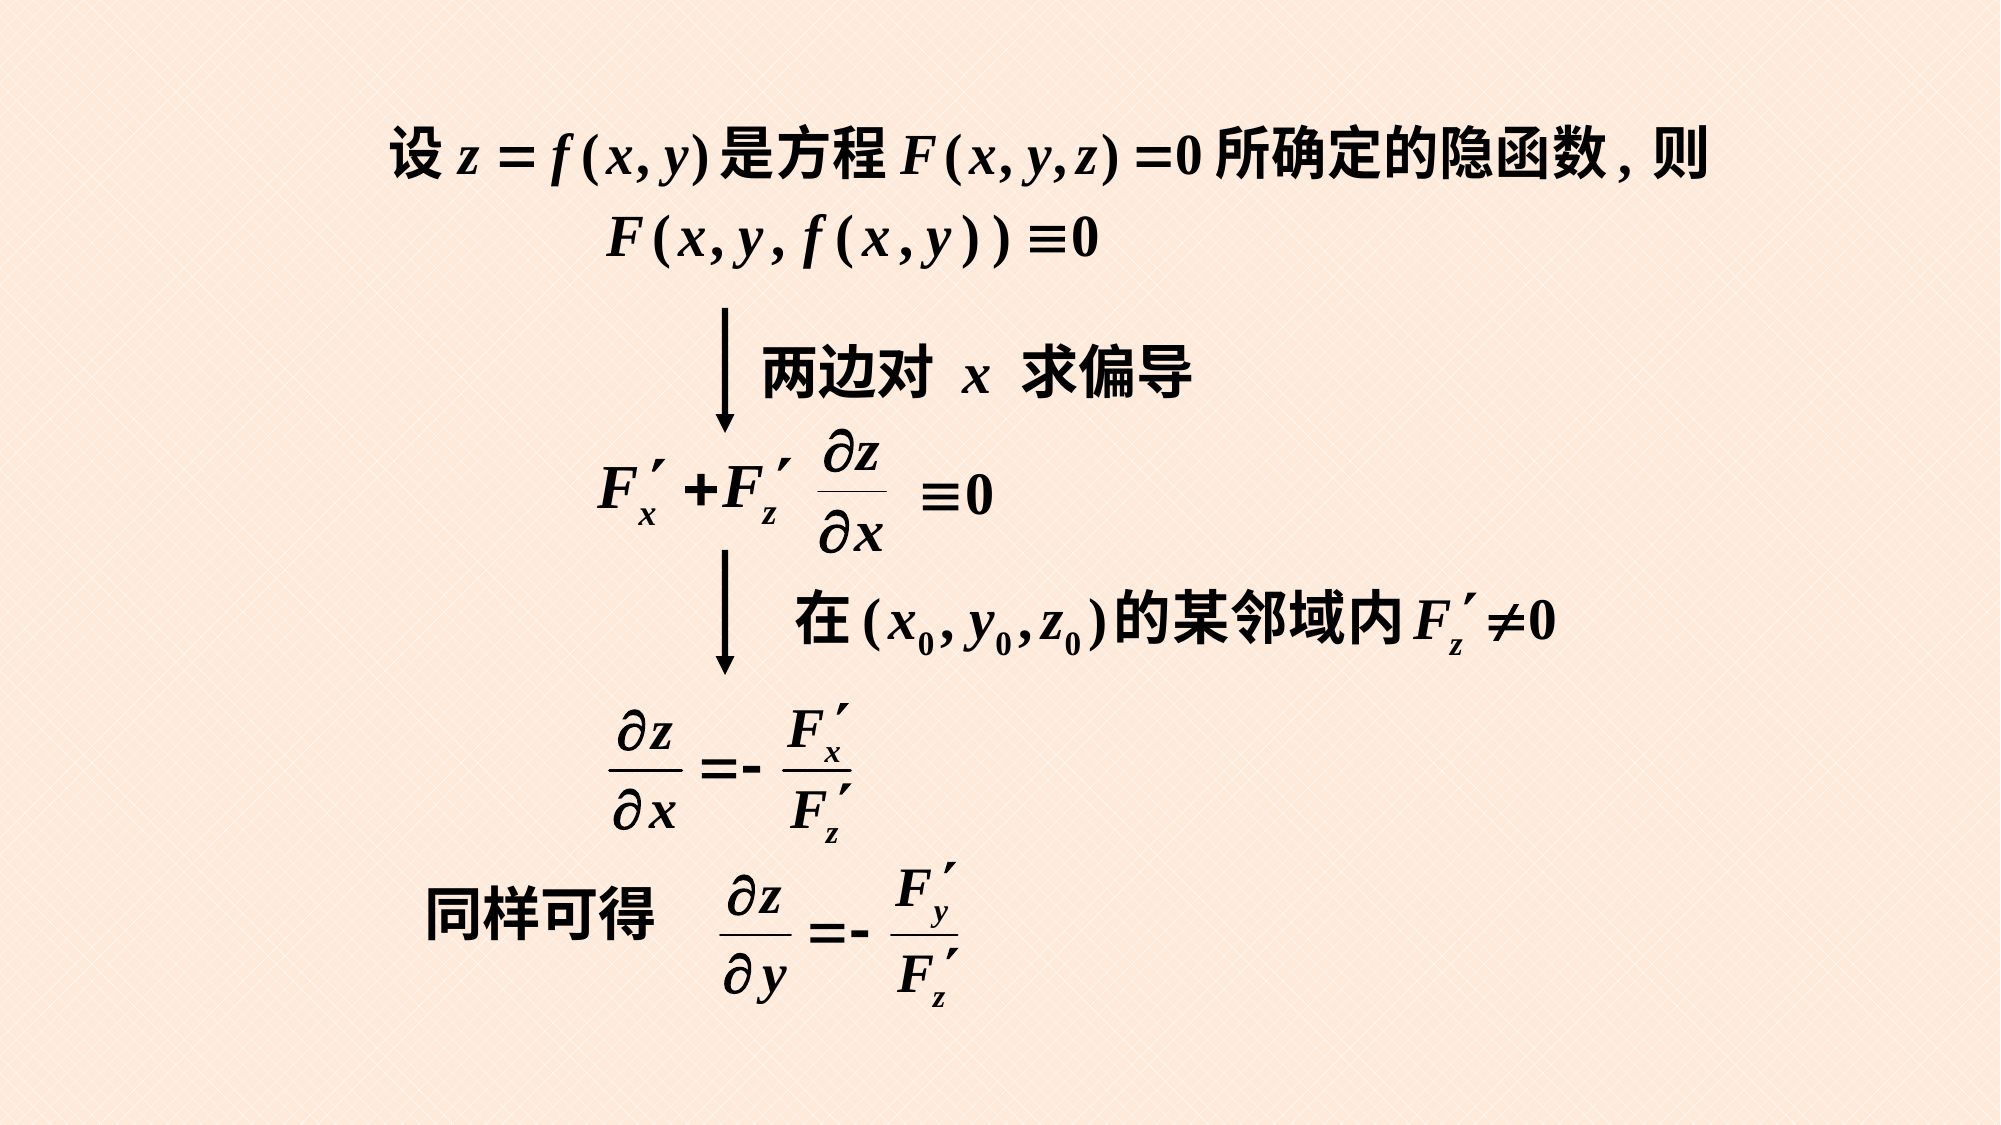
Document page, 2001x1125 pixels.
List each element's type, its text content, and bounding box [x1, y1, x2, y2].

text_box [786, 580, 1568, 670]
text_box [601, 209, 1103, 275]
text_box 两边对 x 求偏导 [745, 327, 1246, 413]
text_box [913, 466, 996, 520]
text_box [587, 446, 669, 541]
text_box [813, 418, 891, 570]
text_box [718, 549, 732, 676]
text_box [718, 307, 732, 433]
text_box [599, 691, 863, 856]
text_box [382, 115, 1651, 199]
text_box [710, 852, 970, 1020]
text_box 同样可得 [409, 869, 688, 955]
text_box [673, 444, 799, 540]
text_box 则 [1637, 108, 1738, 194]
